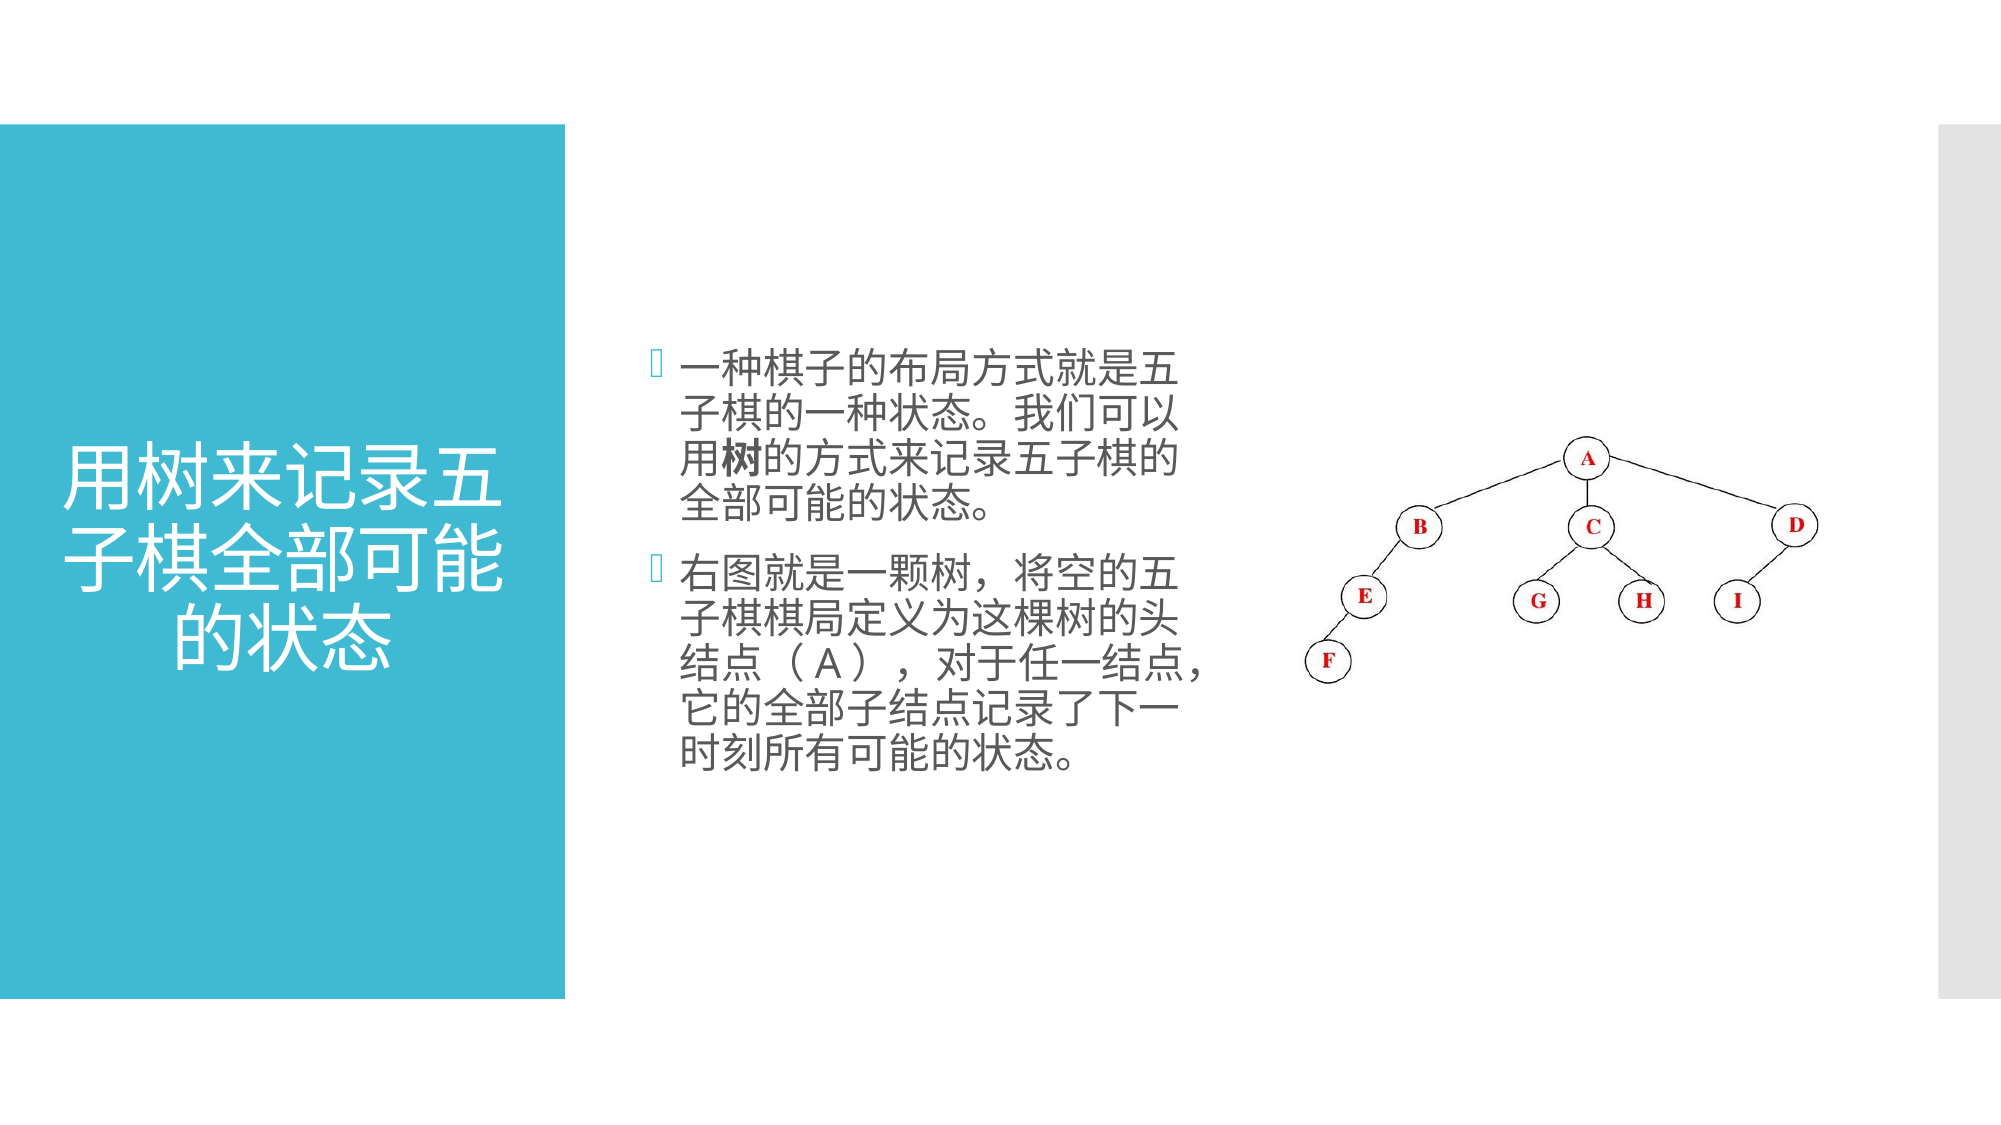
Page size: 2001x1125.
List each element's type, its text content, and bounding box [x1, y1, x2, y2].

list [1282, 432, 1853, 693]
list 一种棋子的布局方式就是五子棋的一种状态。我们可以用树的方式来记录五子棋的全部可能的状态。 右图就是一颗树，将空的五子棋棋局定义为这棵树的头结点（A），对于任一结点，它的全部子结点记录了下一时刻所有可能的状态。 [634, 142, 1205, 983]
title 用树来记录五子棋全部可能的状态 [41, 184, 525, 940]
